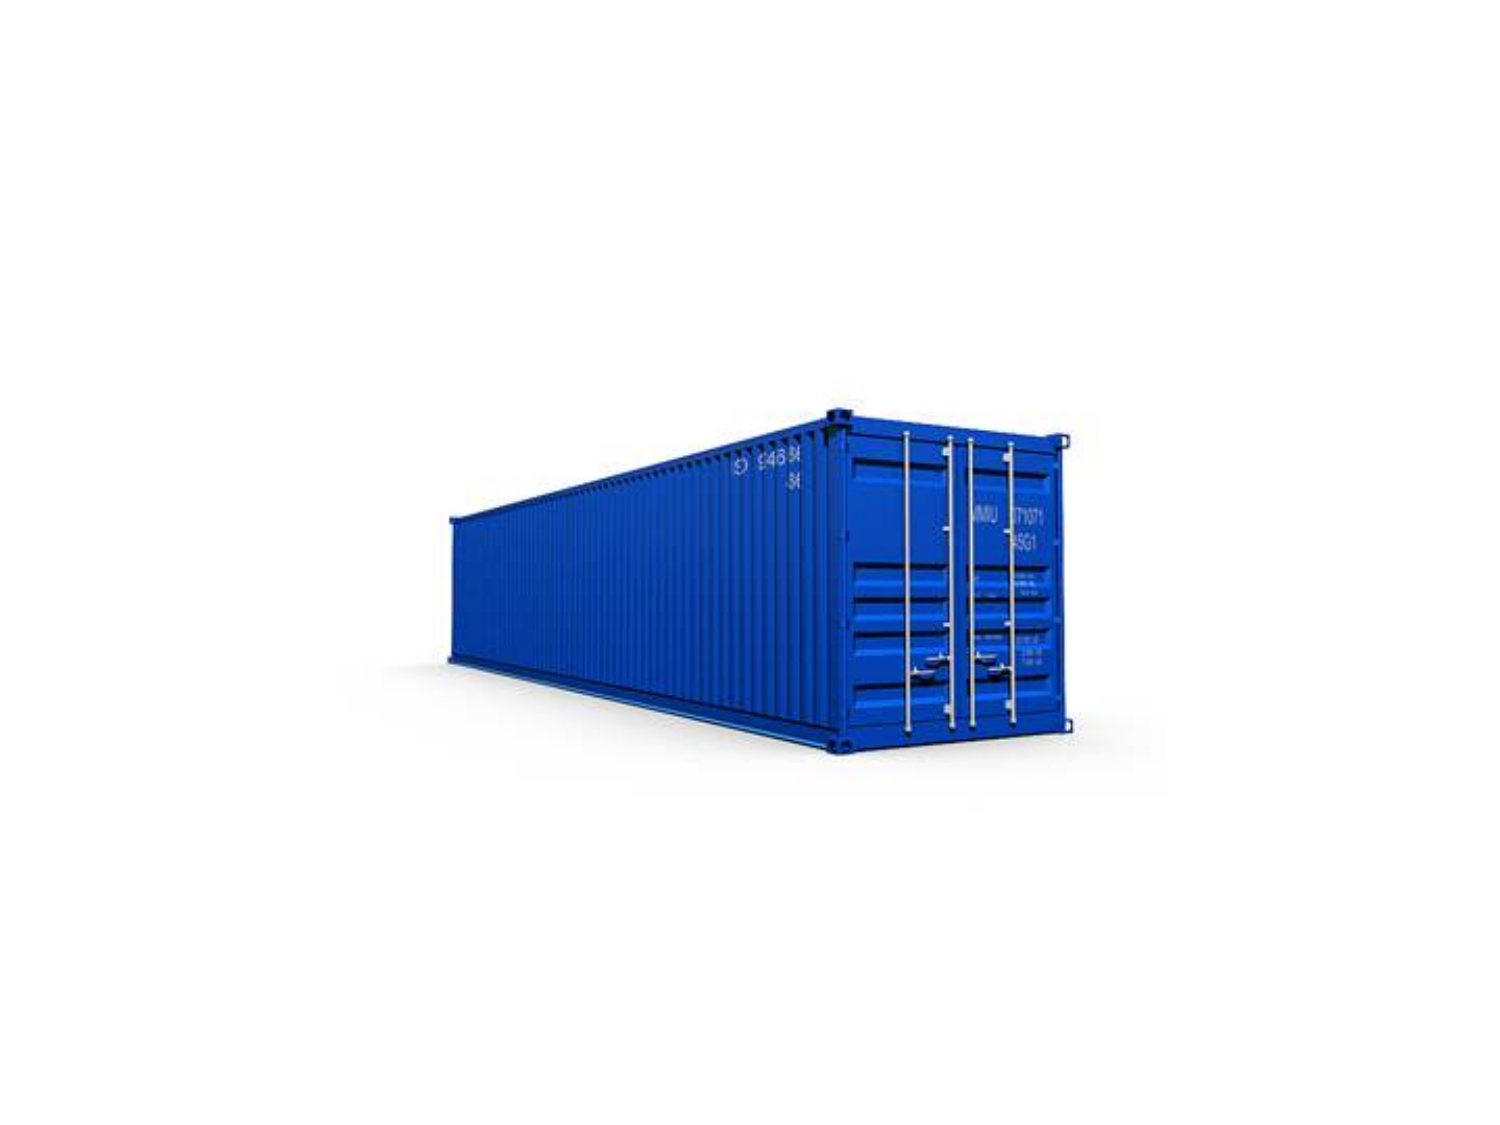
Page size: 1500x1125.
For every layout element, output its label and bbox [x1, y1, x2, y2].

picture [333, 145, 1167, 980]
